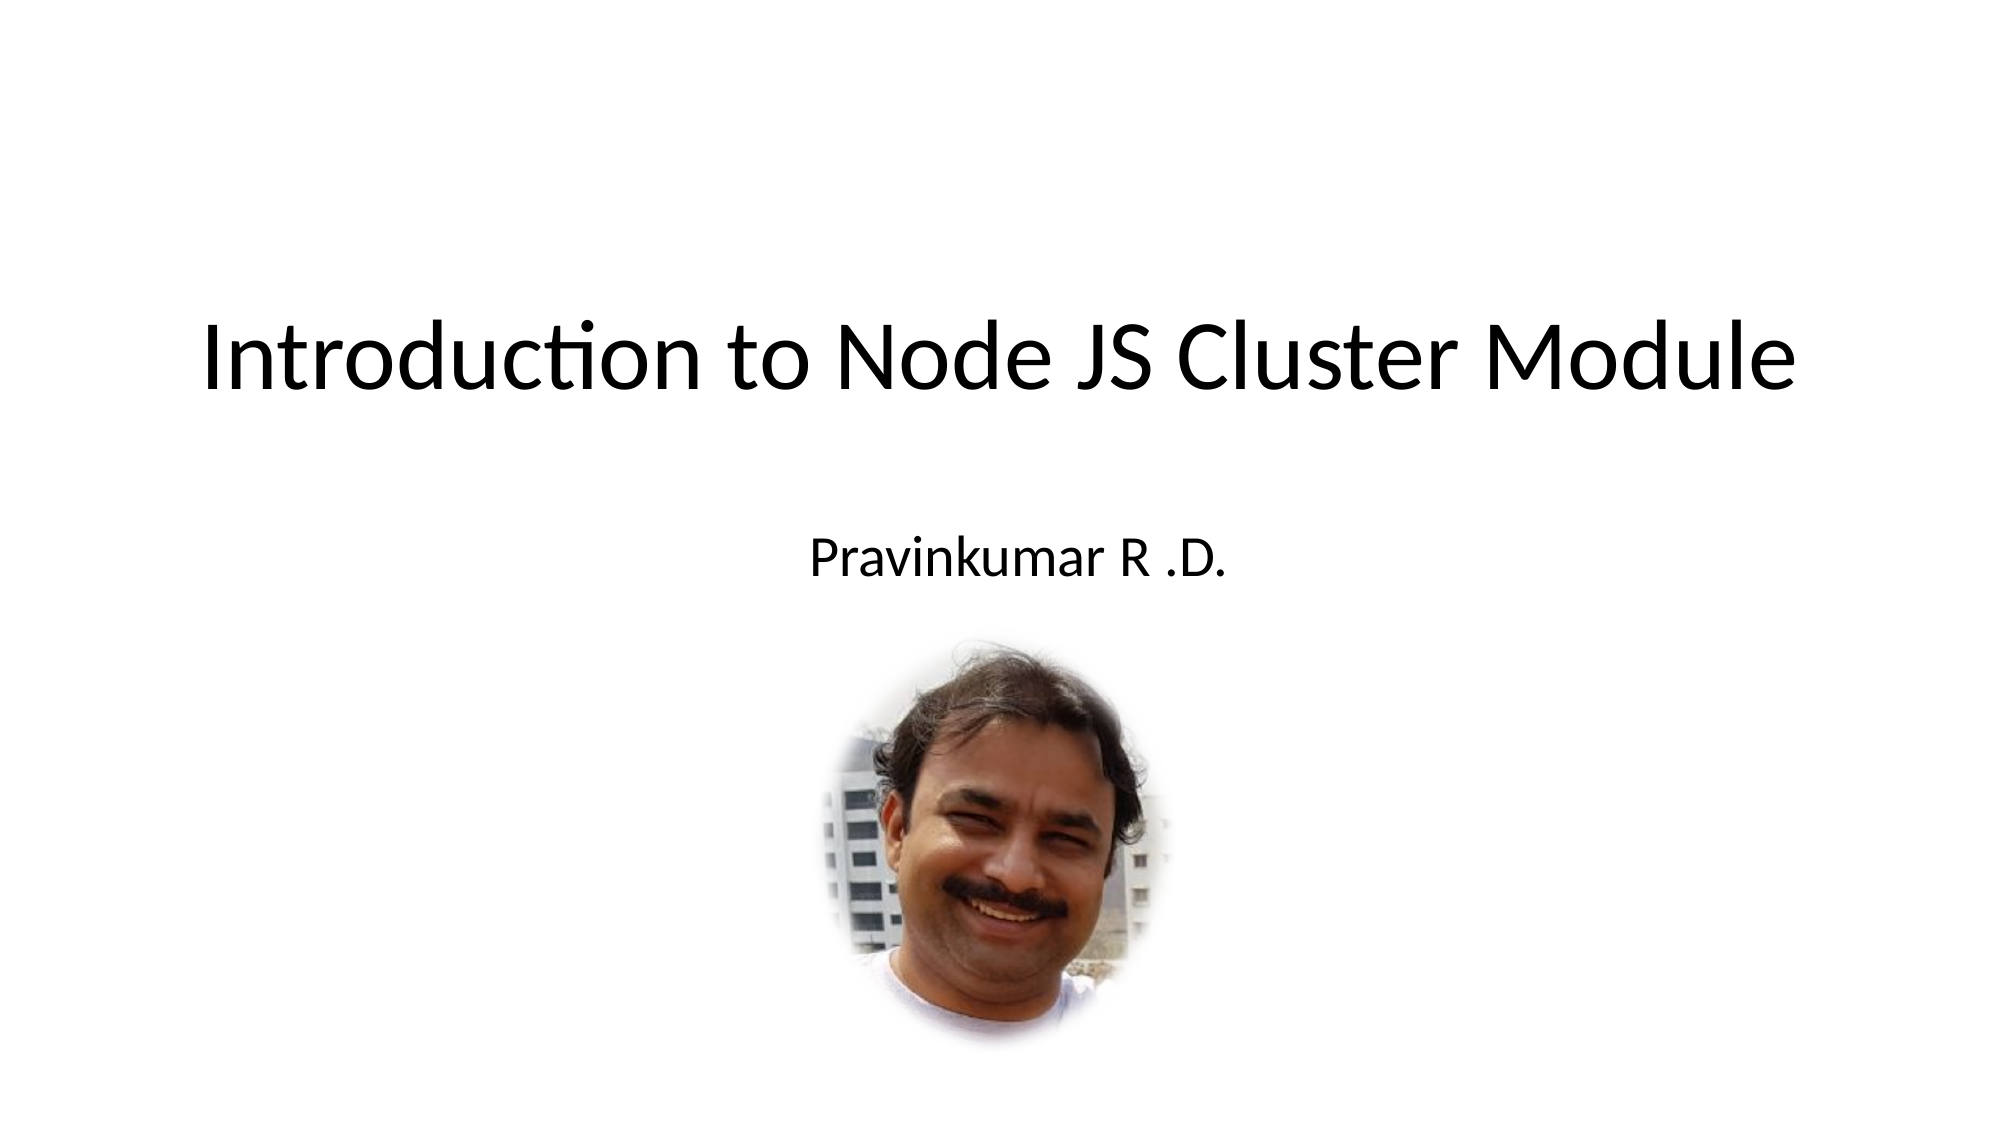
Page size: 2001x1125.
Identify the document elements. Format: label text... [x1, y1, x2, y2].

title Introduction to Node JS Cluster Module [150, 229, 1850, 471]
text_box Pravinkumar R .D. [794, 511, 1244, 596]
picture [809, 625, 1179, 1056]
